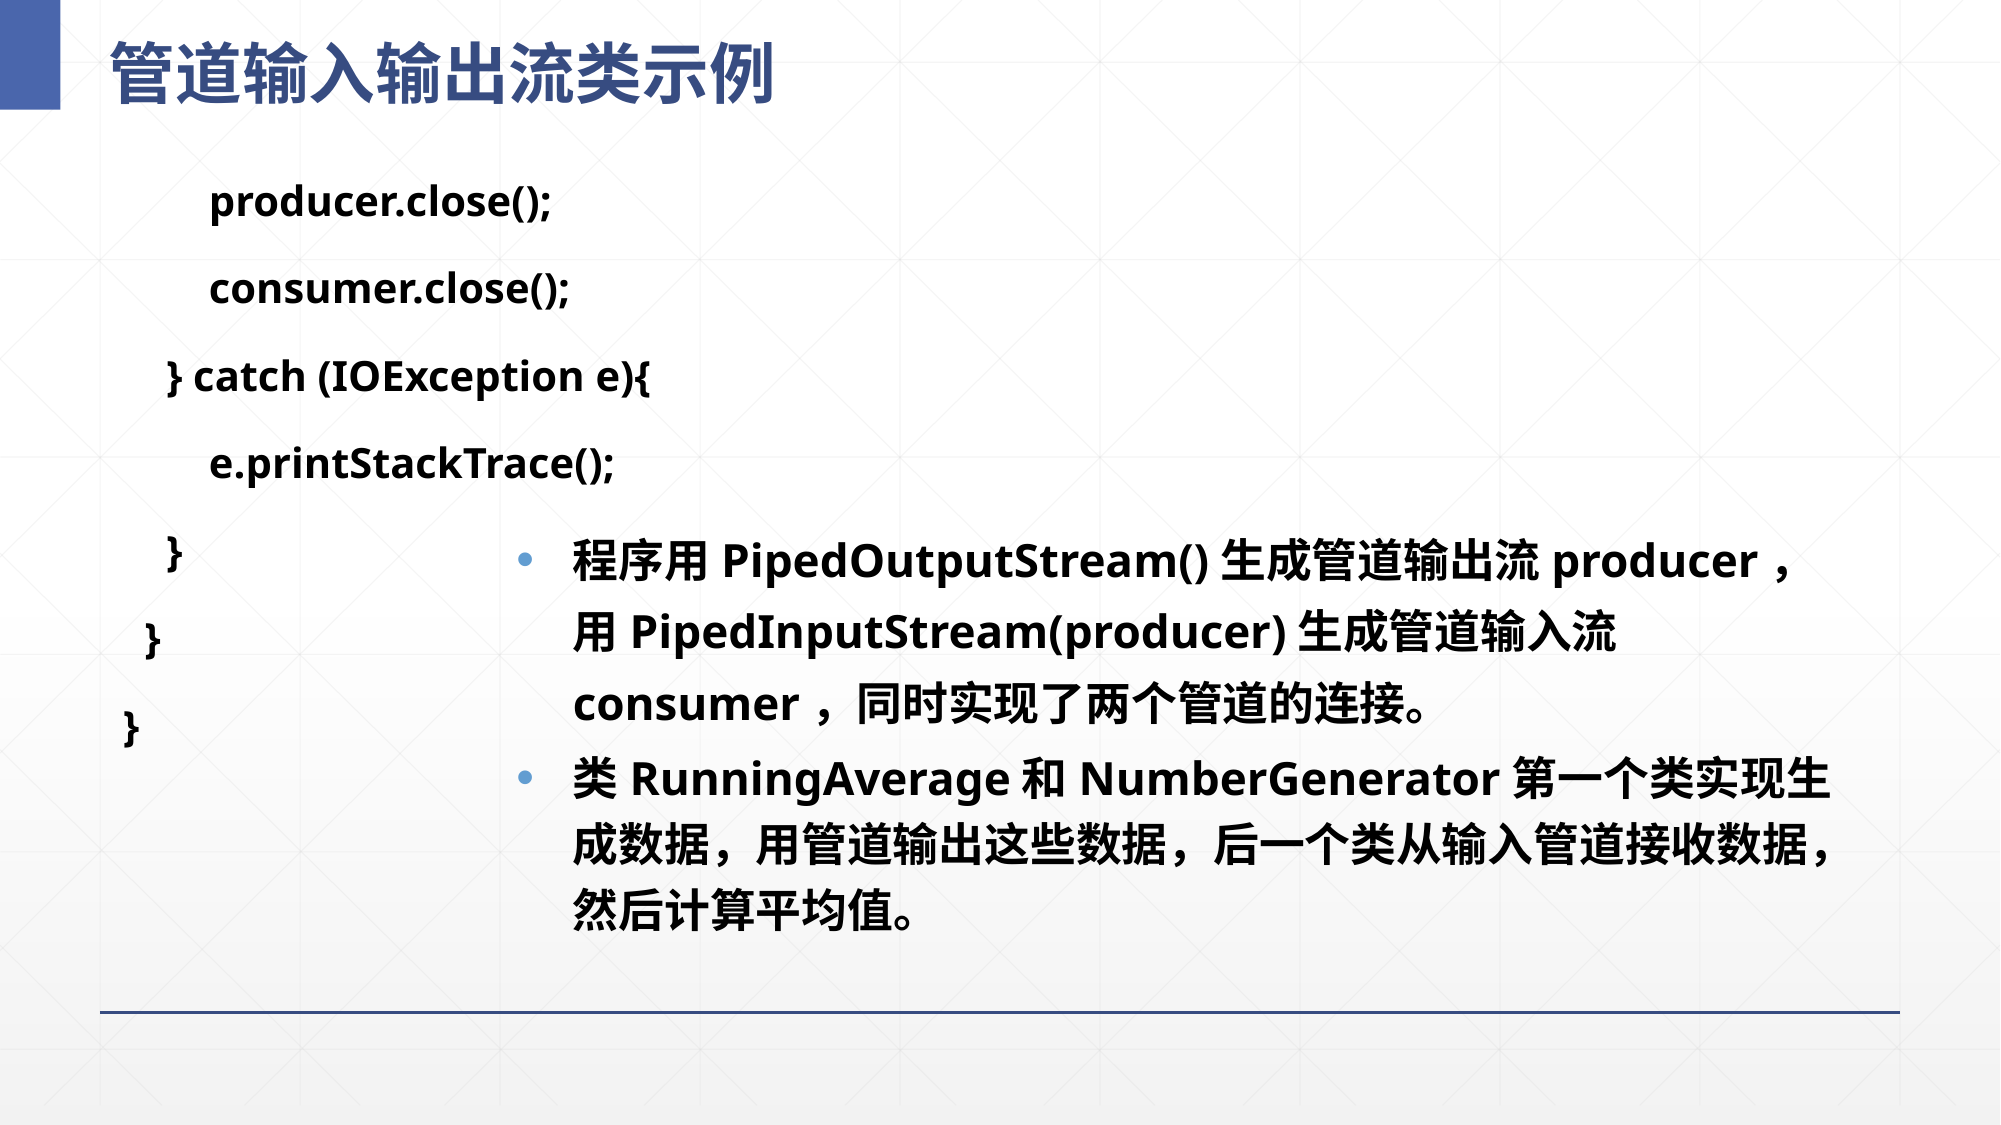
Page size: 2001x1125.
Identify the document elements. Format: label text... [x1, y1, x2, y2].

text_box 程序用PipedOutputStream()生成管道输出流producer，用PipedInputStream(producer)生成管道输入流consumer，同时实现了两个管道的连接。 类RunningAverage和NumberGenerator第一个类实现生成数据，用管道输出这些数据，后一个类从输入管道接收数据，然后计算平均值。 [469, 507, 1870, 958]
title 管道输入输出流类示例 [93, 0, 948, 110]
list producer.close(); consumer.close(); } catch (IOException e){ e.printStackTrace(); } } } [108, 167, 1870, 996]
